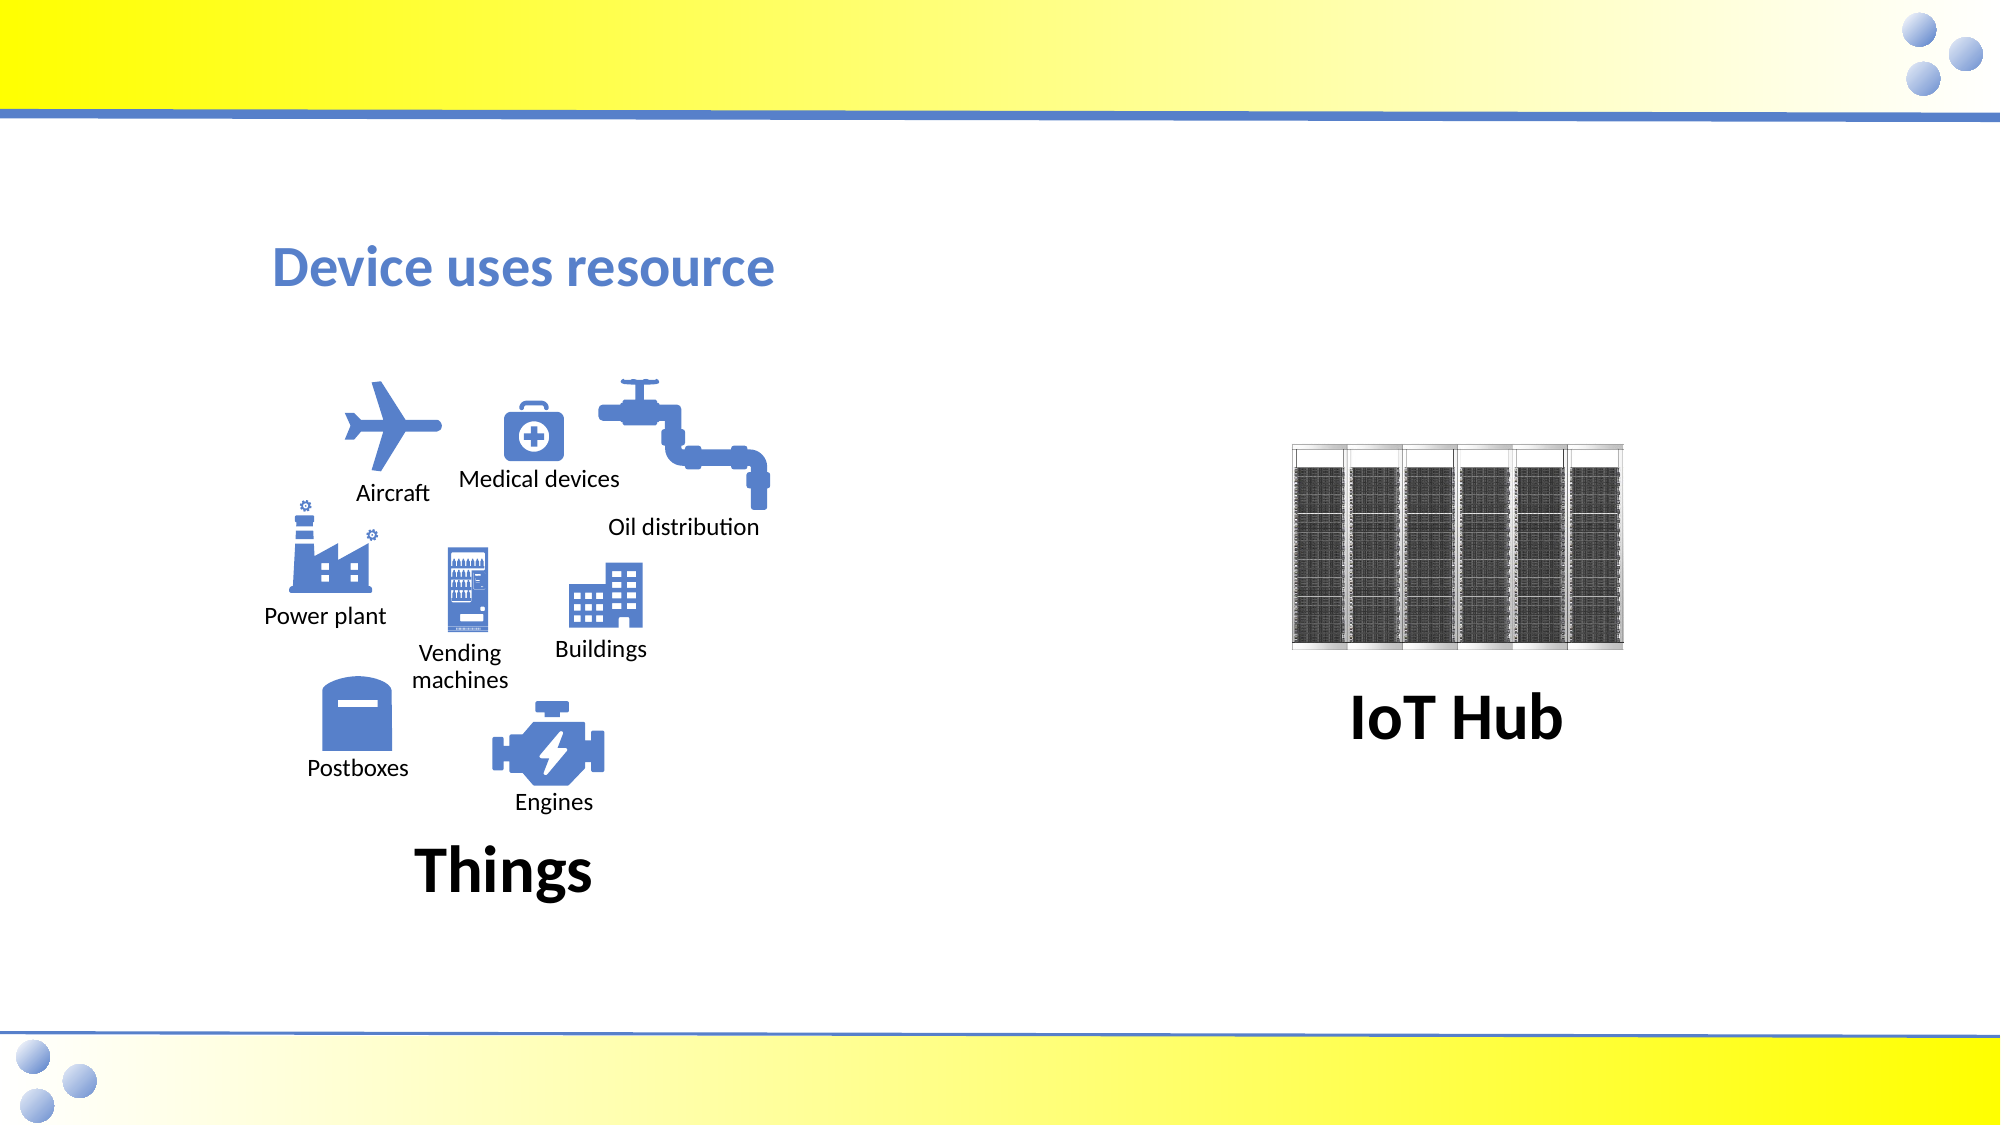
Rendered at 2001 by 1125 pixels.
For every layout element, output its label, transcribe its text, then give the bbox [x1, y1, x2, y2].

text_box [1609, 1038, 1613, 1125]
text_box Things [234, 817, 775, 913]
picture [1290, 443, 1624, 650]
text_box IoT Hub [1187, 665, 1727, 761]
text_box Device uses resource [253, 220, 794, 306]
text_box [244, 378, 783, 817]
